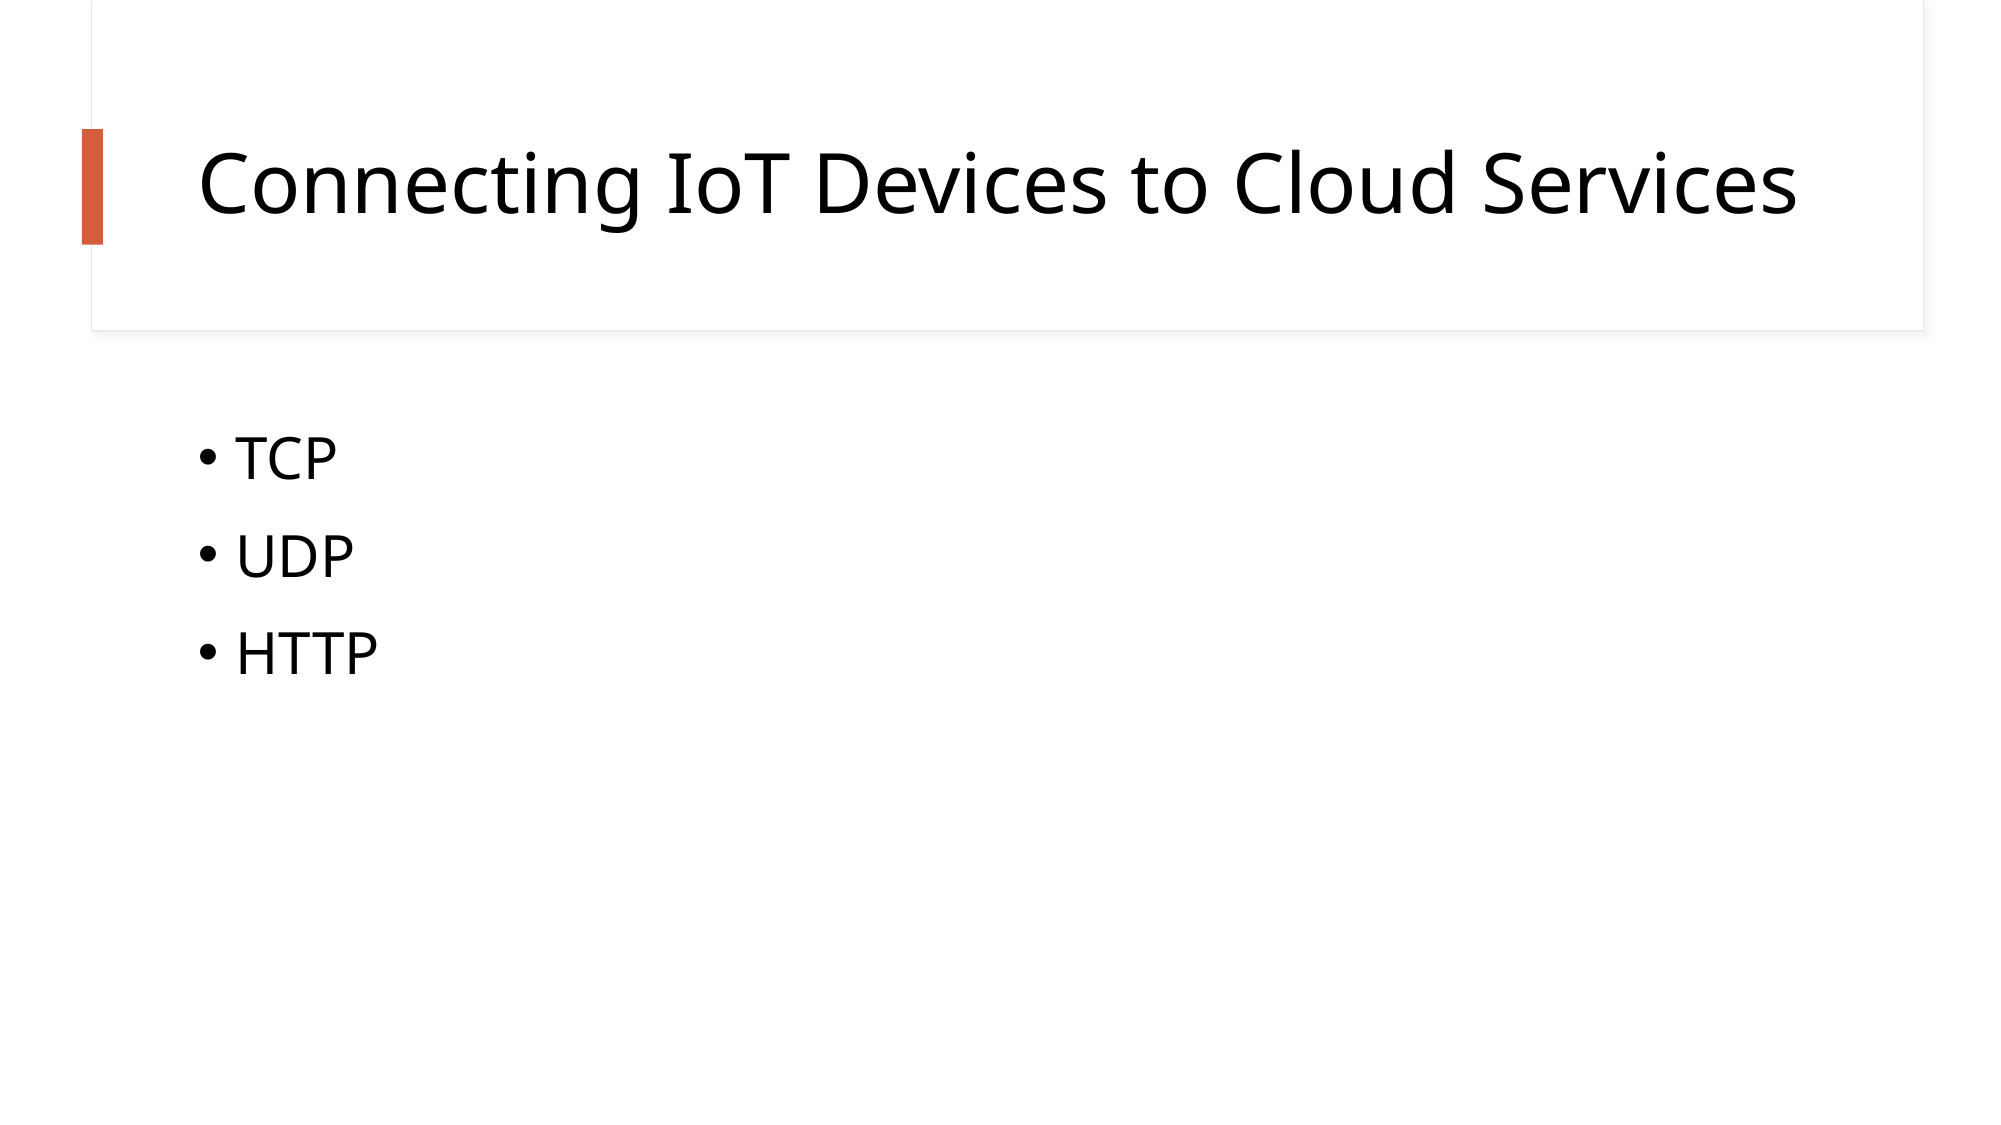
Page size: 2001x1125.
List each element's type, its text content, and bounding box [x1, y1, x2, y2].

list TCP UDP HTTP [183, 406, 1851, 1013]
title Connecting IoT Devices to Cloud Services [183, 90, 1851, 284]
